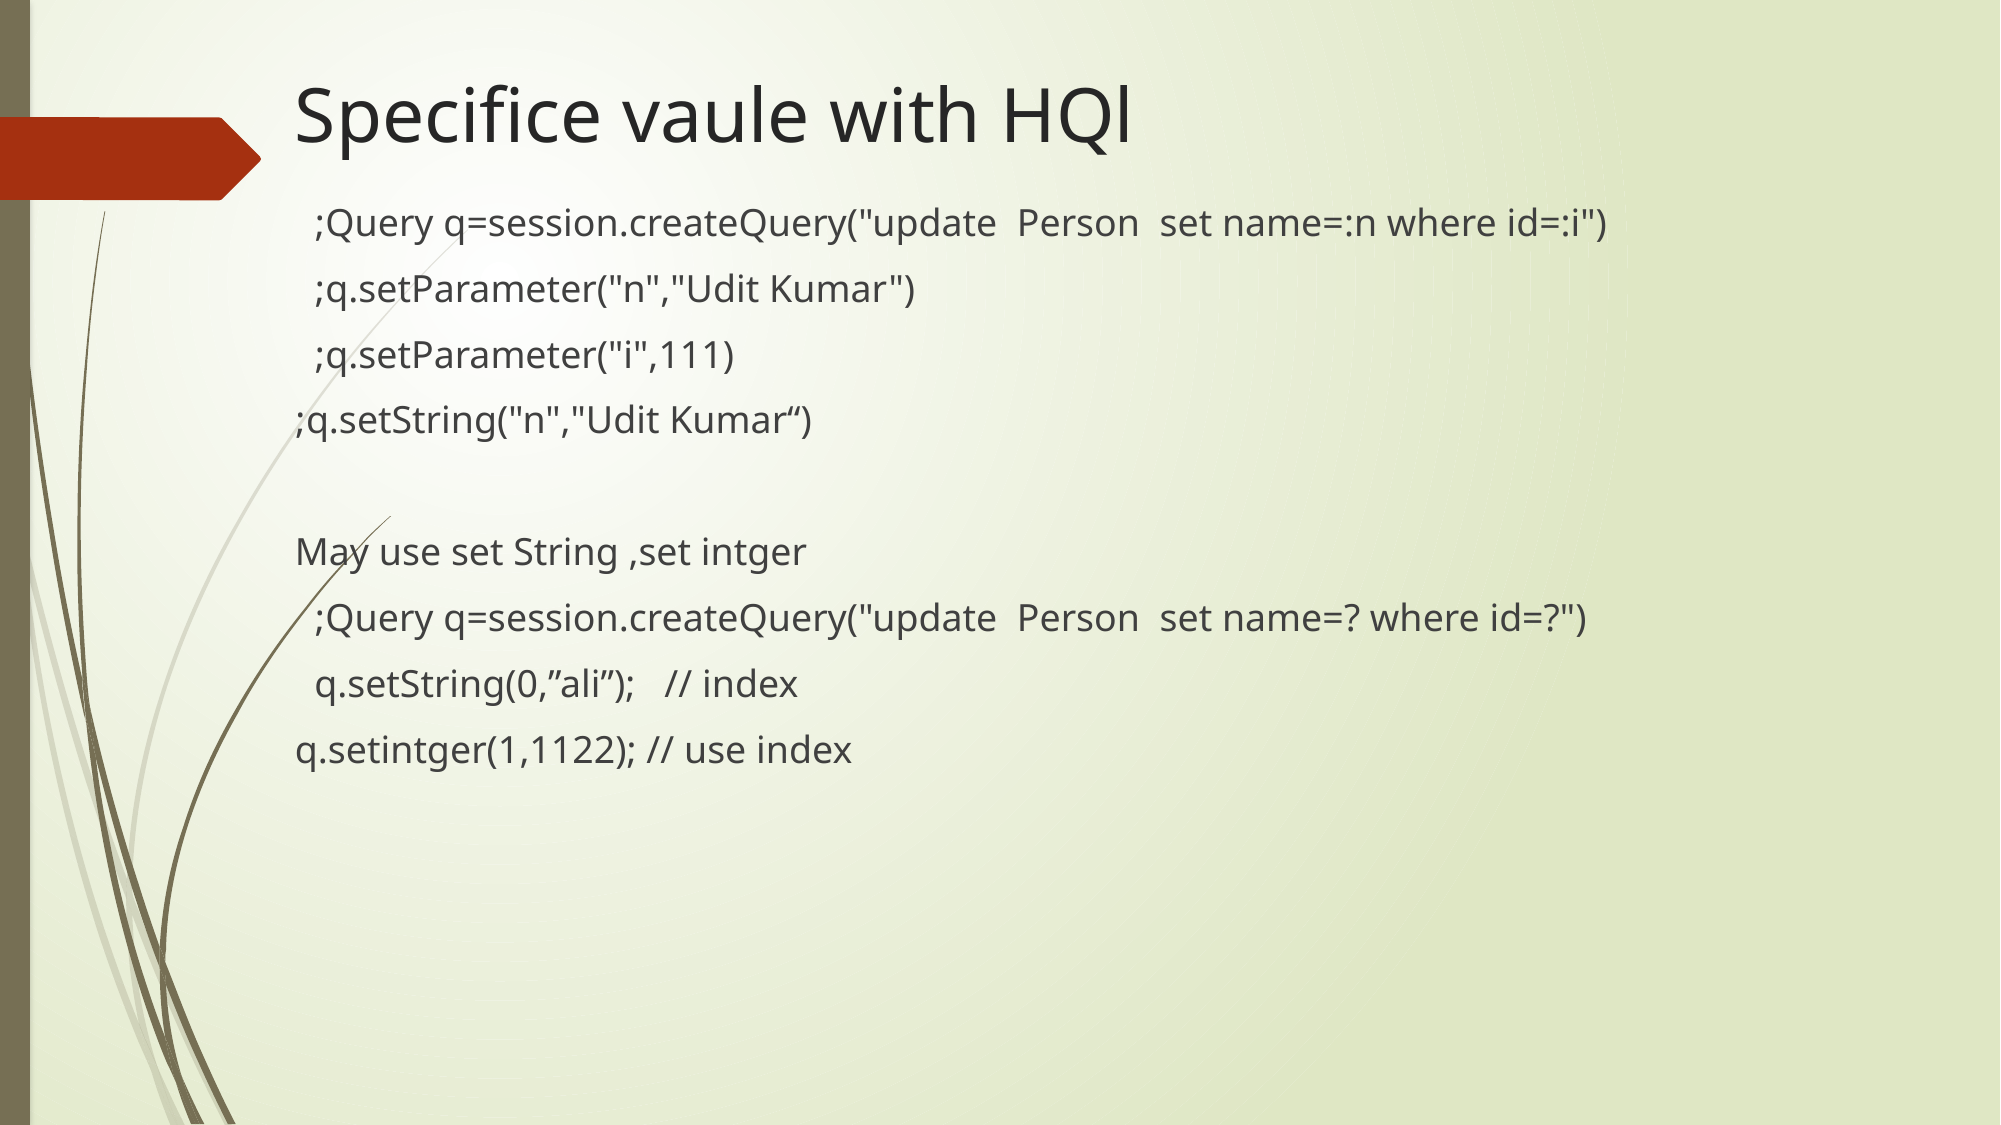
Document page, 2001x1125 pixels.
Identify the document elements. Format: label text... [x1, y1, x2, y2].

list Query q=session.createQuery("update Person set name=:n where id=:i"); q.setParameter("n","Udit Kumar"); q.setParameter("i",111); q.setString("n","Udit Kumar“); May use set String ,set intger Query q=session.createQuery("update Person set name=? where id=?"); q.setString(0,”ali”); // index q.setintger(1,1122); // use index [279, 191, 1888, 970]
title Specifice vaule with HQl [279, 60, 1888, 191]
